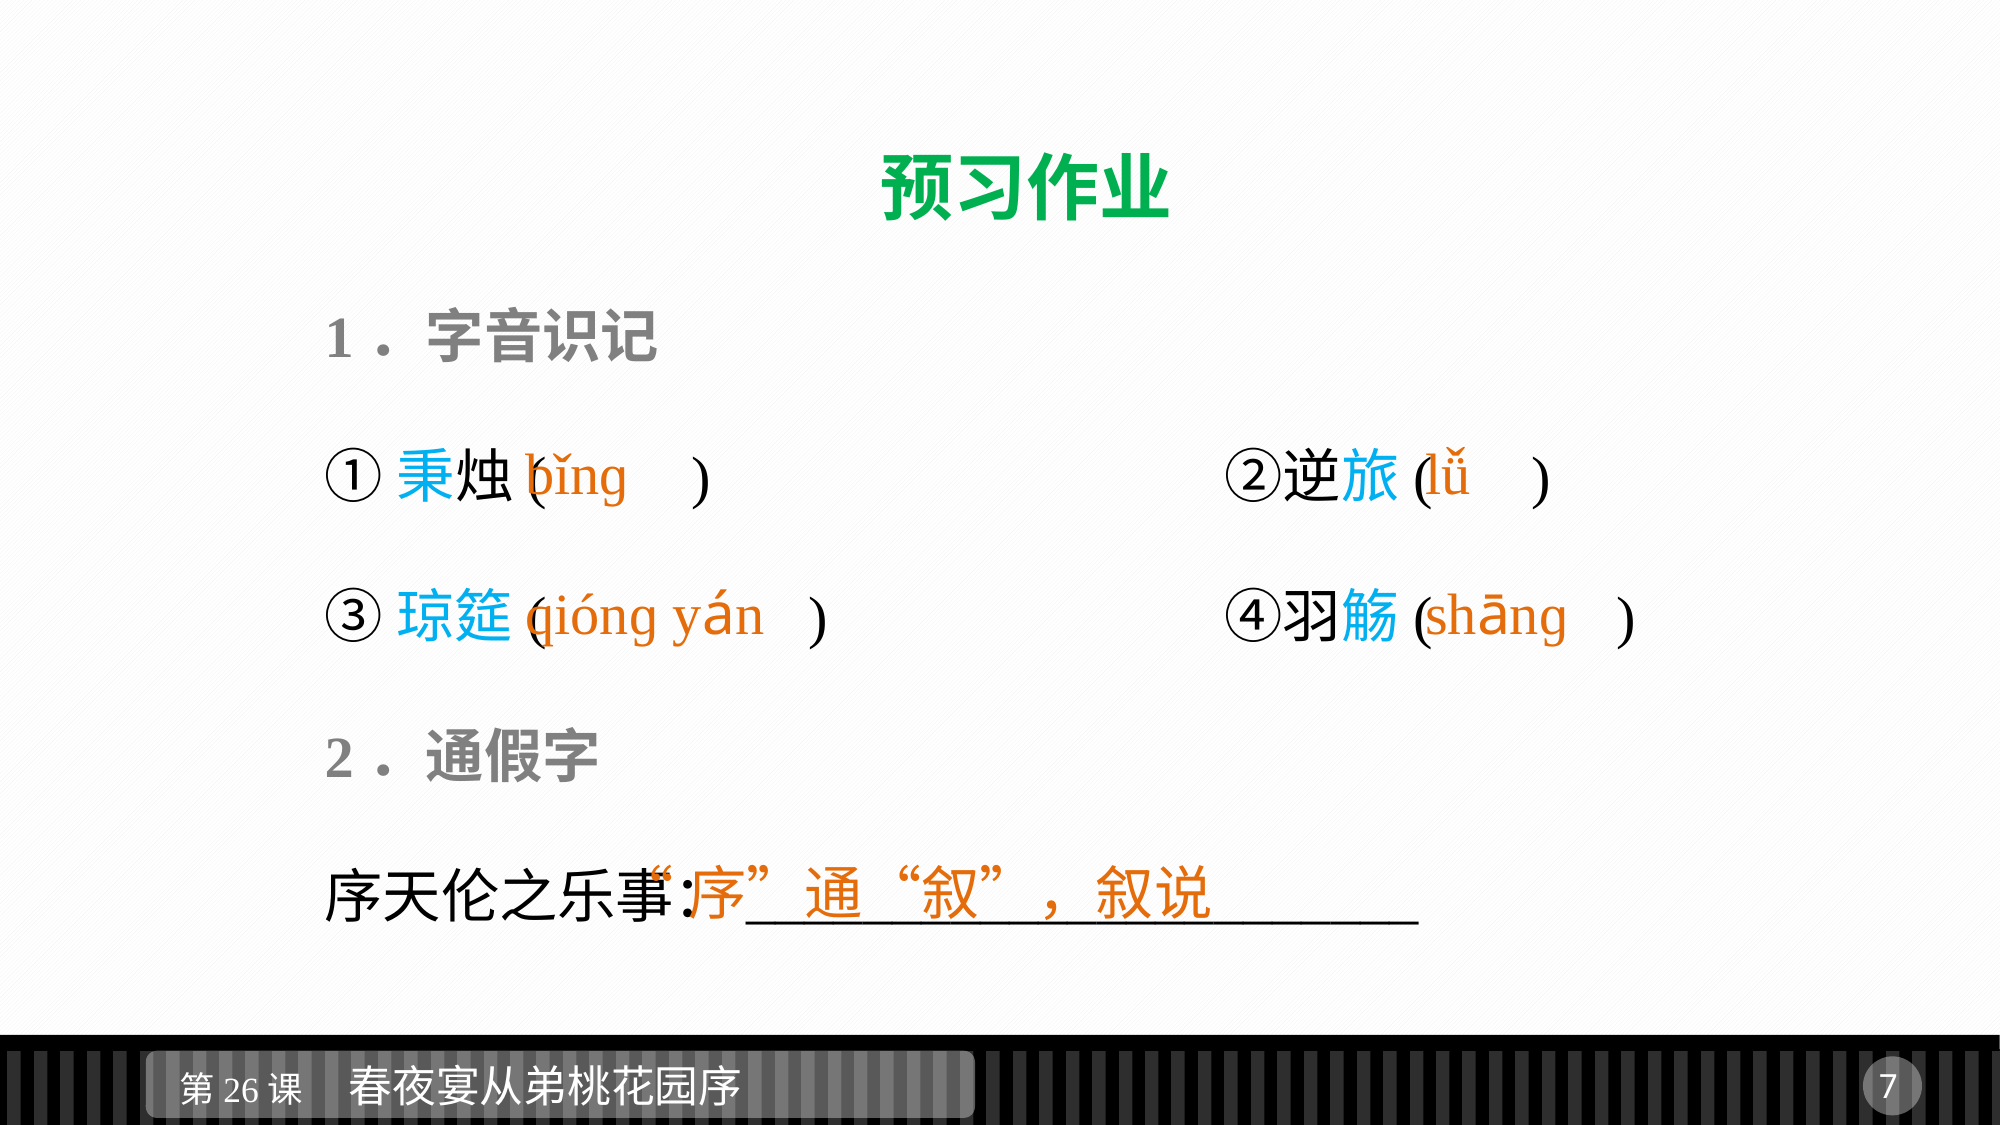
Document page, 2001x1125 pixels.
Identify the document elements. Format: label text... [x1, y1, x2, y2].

text_box 预习作业 1．字音识记 ①秉烛( ) ②逆旅( ) ③琼筵( ) ④羽觞( ) 2．通假字 序天伦之乐事：_______________________ [309, 46, 1744, 937]
text_box bǐnɡ lǚ qiónɡ yán shānɡ “序”通“叙”，叙说 [510, 358, 1719, 934]
